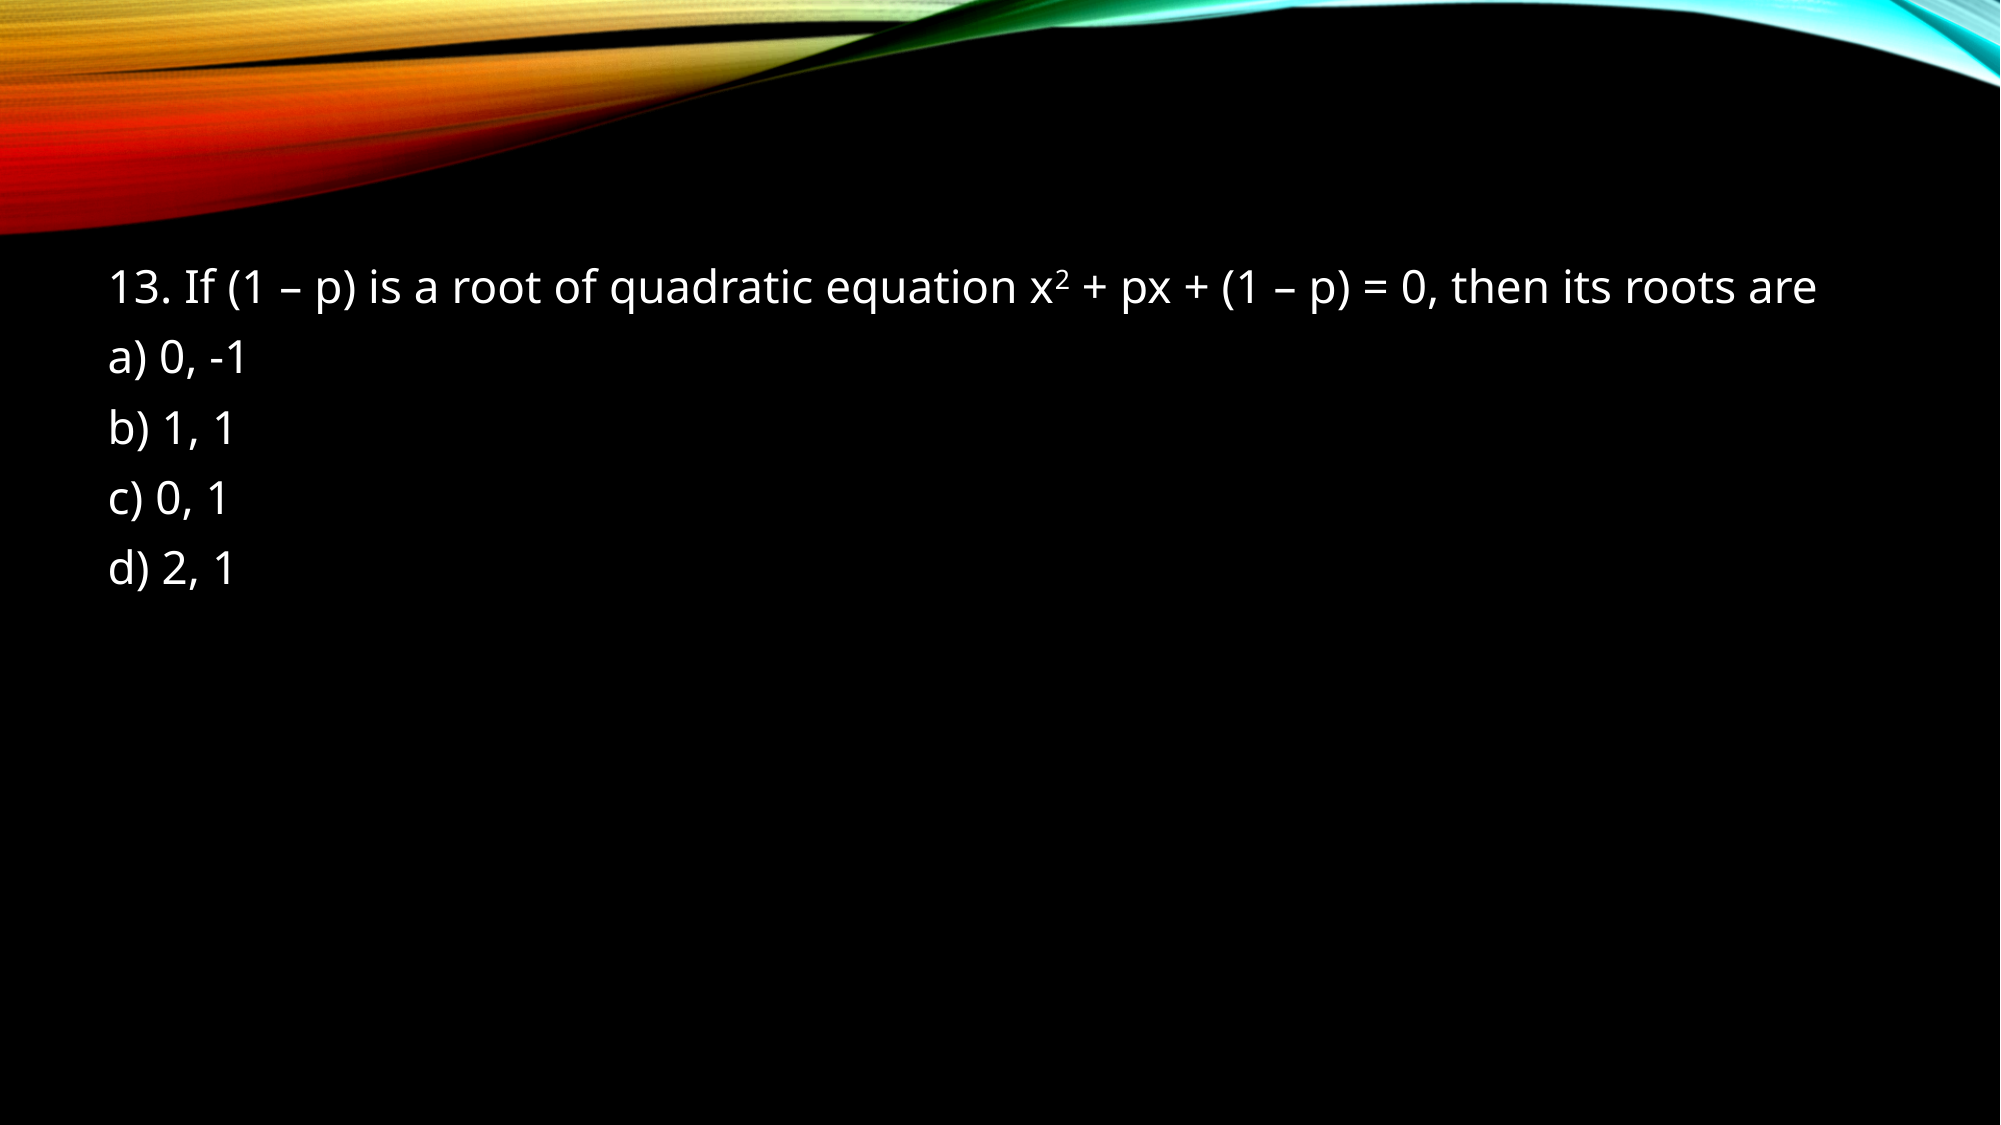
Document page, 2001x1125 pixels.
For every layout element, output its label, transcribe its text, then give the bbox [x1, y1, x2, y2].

picture [0, 0, 2000, 237]
list 13. If (1 – p) is a root of quadratic equation x2 + px + (1 – p) = 0, then its roots are a) 0, -1 b) 1, 1 c) 0, 1 d) 2, 1 [92, 256, 1888, 1021]
